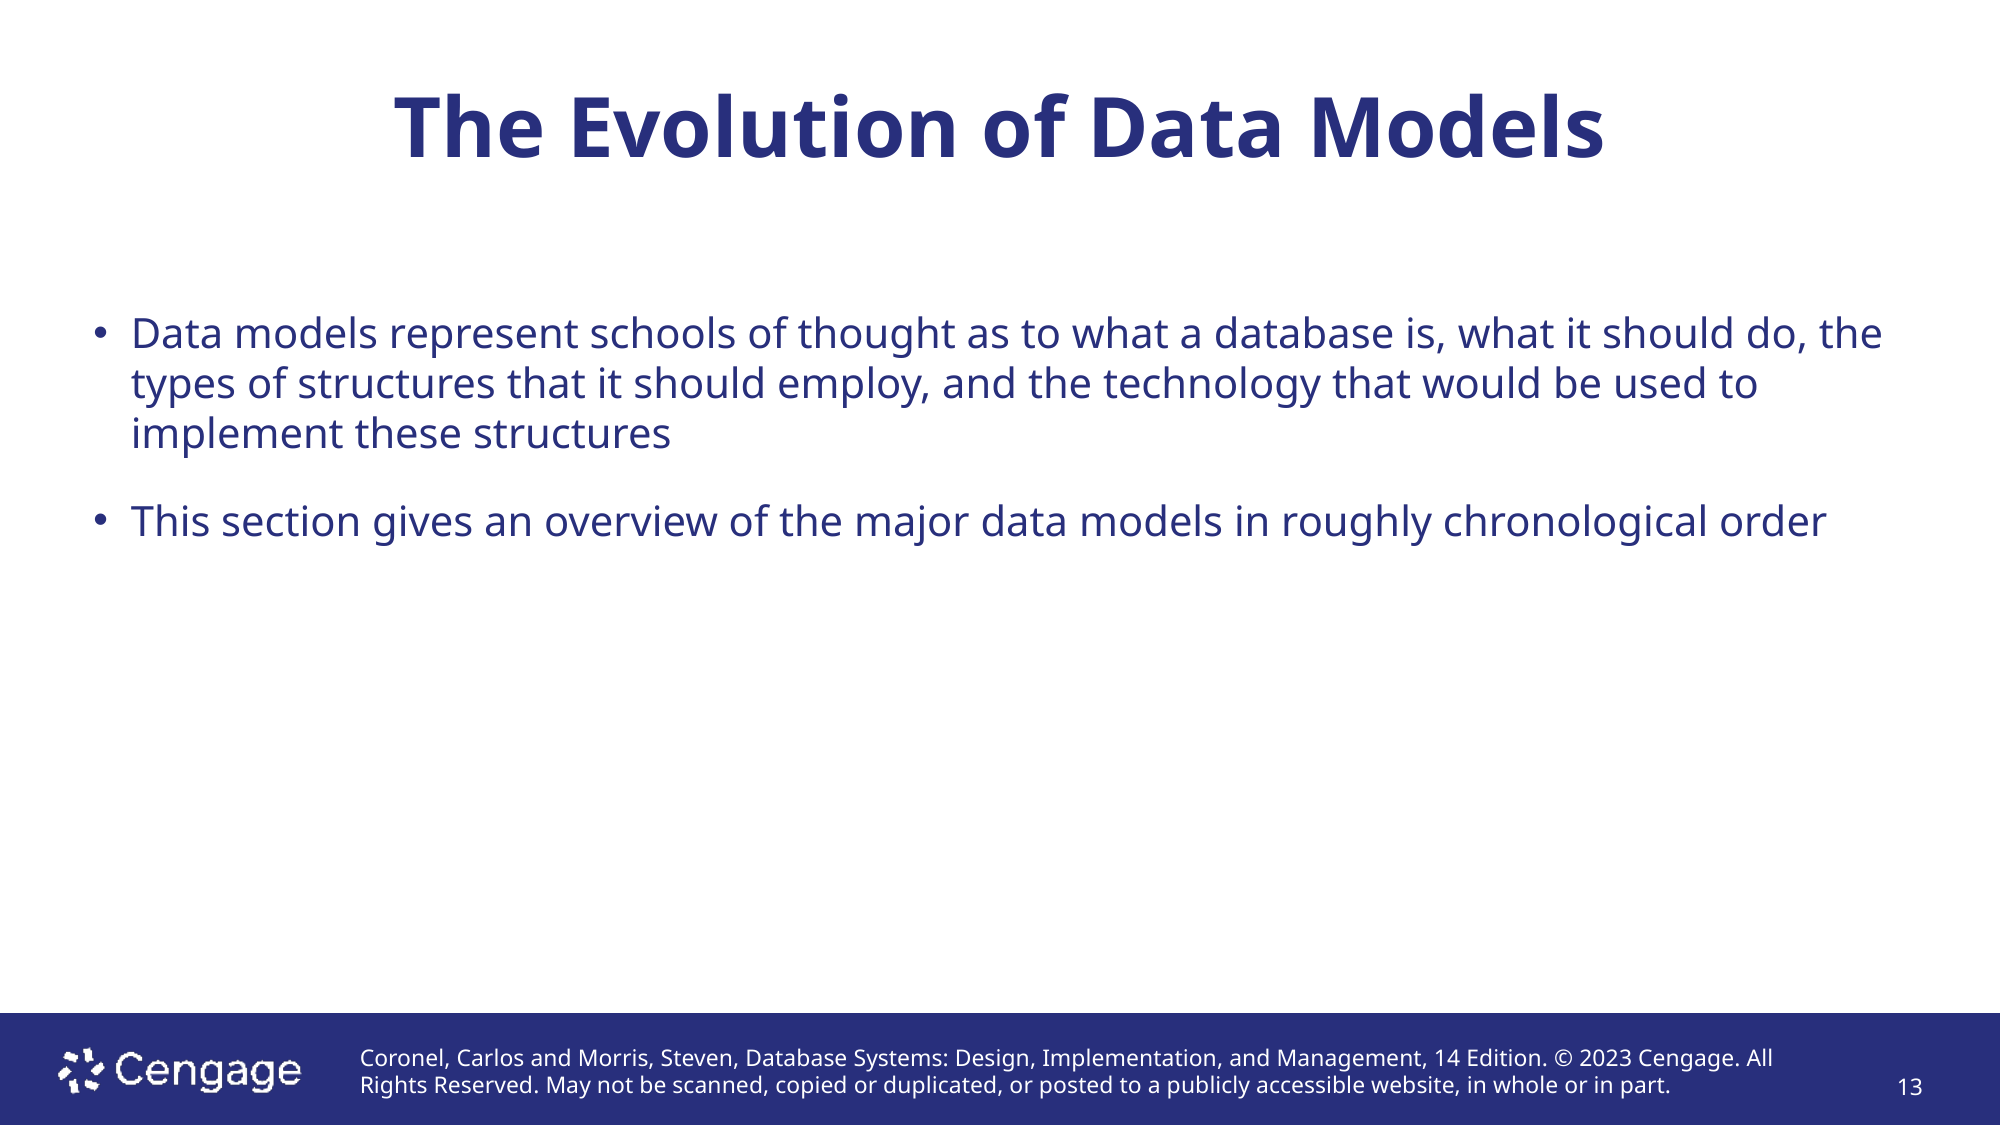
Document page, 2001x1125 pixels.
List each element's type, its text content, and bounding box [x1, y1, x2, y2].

picture [30, 1020, 329, 1122]
list Data models represent schools of thought as to what a database is, what it should do, the types of structures that it should employ, and the technology that would be used to implement these structures This section gives an overview of the major data models in roughly chronological order [78, 299, 1923, 1014]
title The Evolution of Data Models [78, 77, 1923, 278]
